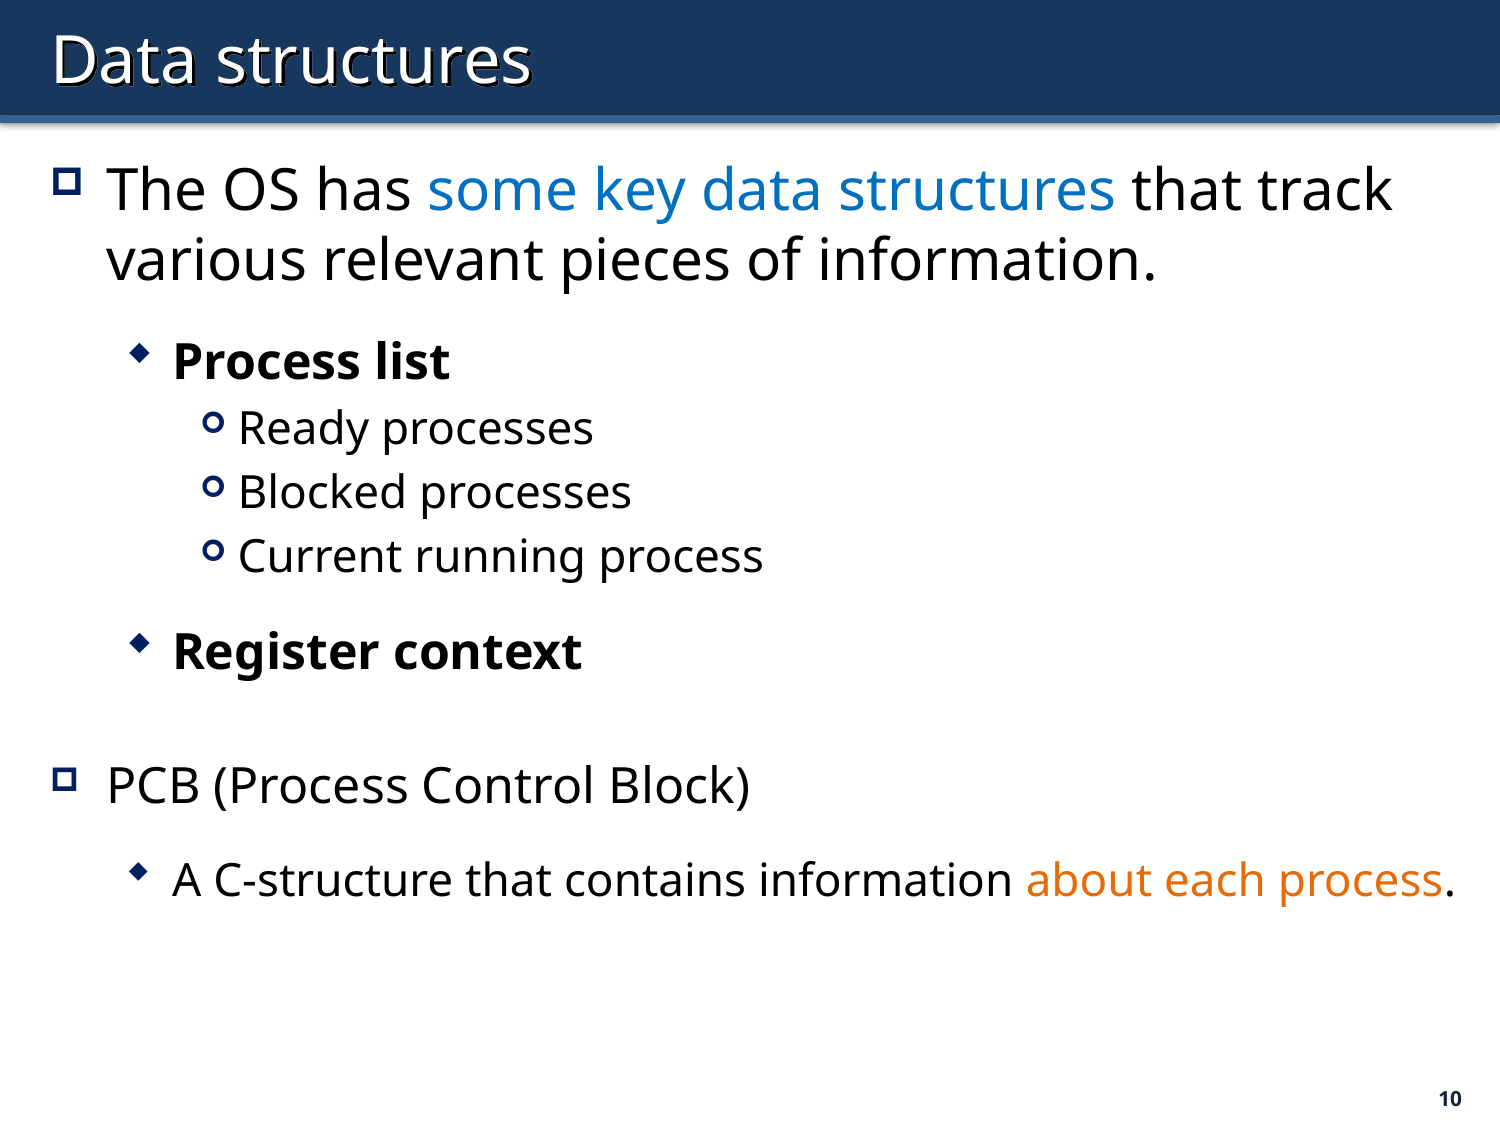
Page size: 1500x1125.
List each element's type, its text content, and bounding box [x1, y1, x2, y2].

title Data structures [34, 8, 1477, 106]
list The OS has some key data structures that track various relevant pieces of information. Process list Ready processes Blocked processes Current running process Register context PCB (Process Control Block) A C-structure that contains information about each process. [34, 144, 1477, 941]
slide_number 10 [1306, 1081, 1483, 1118]
